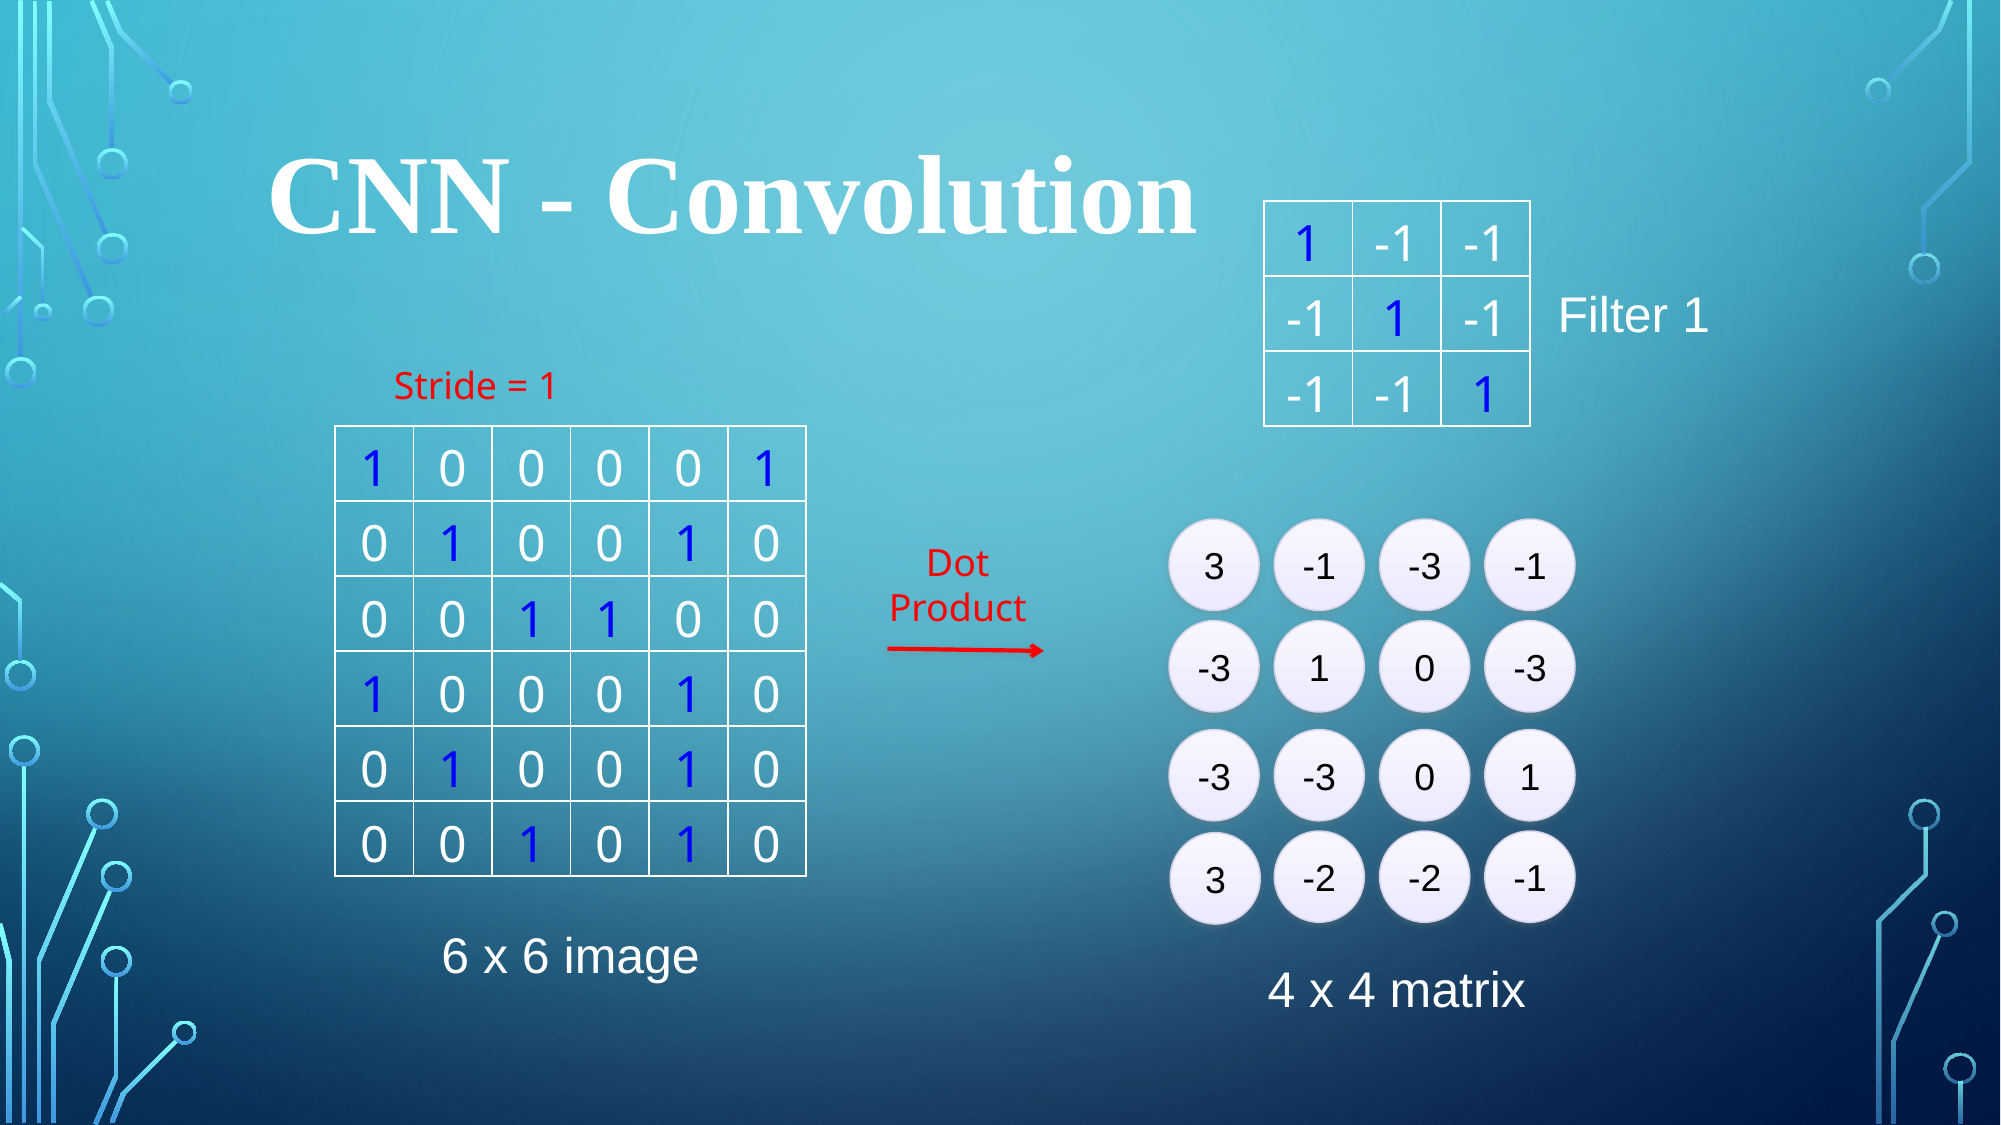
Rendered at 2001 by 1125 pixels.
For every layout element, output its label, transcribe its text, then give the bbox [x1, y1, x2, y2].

table_cell 0 [650, 577, 727, 650]
table_cell 0 [336, 727, 413, 800]
text_box Dot Product [874, 531, 1042, 636]
table_cell 1 [571, 577, 648, 650]
table_cell 0 [571, 502, 648, 575]
table_cell 0 [729, 652, 805, 725]
table_cell 0 [336, 802, 413, 875]
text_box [887, 648, 1045, 652]
table_cell -1 [1353, 352, 1440, 425]
table_cell 0 [493, 652, 570, 725]
text_box Stride = 1 [379, 354, 575, 415]
table_cell 0 [493, 502, 570, 575]
table_header 0 [650, 427, 727, 500]
table_cell 1 [650, 727, 727, 800]
table_cell -1 [1442, 277, 1515, 350]
table_cell 0 [336, 502, 413, 575]
table_header 1 [729, 427, 805, 500]
table_cell 1 [1353, 277, 1440, 350]
table_cell 0 [729, 727, 805, 800]
table_header 0 [414, 427, 491, 500]
table_cell 1 [414, 727, 491, 800]
text_box 6 x 6 image [378, 916, 763, 992]
table_header 0 [493, 427, 570, 500]
table_cell 0 [414, 652, 491, 725]
table_cell 1 [493, 802, 570, 875]
table_cell 1 [650, 502, 727, 575]
table_cell 0 [571, 802, 648, 875]
table_header -1 [1442, 202, 1529, 275]
table_cell 0 [729, 577, 805, 650]
text_box 4 x 4 matrix [1204, 950, 1590, 1026]
table_cell 0 [571, 652, 648, 725]
table_cell 0 [571, 727, 648, 800]
table_cell 0 [729, 802, 805, 875]
table_header -1 [1353, 202, 1440, 275]
table_cell 0 [336, 577, 413, 650]
table_cell 1 [336, 652, 413, 725]
table_cell 1 [493, 577, 570, 650]
table_cell 0 [414, 802, 491, 875]
table_cell 1 [650, 652, 727, 725]
table_header 0 [571, 427, 648, 500]
table_header 1 [336, 427, 413, 500]
table_cell 1 [650, 802, 727, 875]
table_cell -1 [1265, 352, 1352, 425]
table_cell 0 [414, 577, 491, 650]
table_cell 1 [1442, 352, 1529, 425]
table_header 1 [1265, 202, 1352, 275]
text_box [1168, 518, 1576, 925]
text_box Filter 1 [1515, 275, 1753, 351]
table_cell 1 [414, 502, 491, 575]
text_box CNN - Convolution [251, 113, 1242, 264]
table_cell 0 [729, 502, 805, 575]
table_cell -1 [1265, 277, 1352, 350]
table_cell 0 [493, 727, 570, 800]
